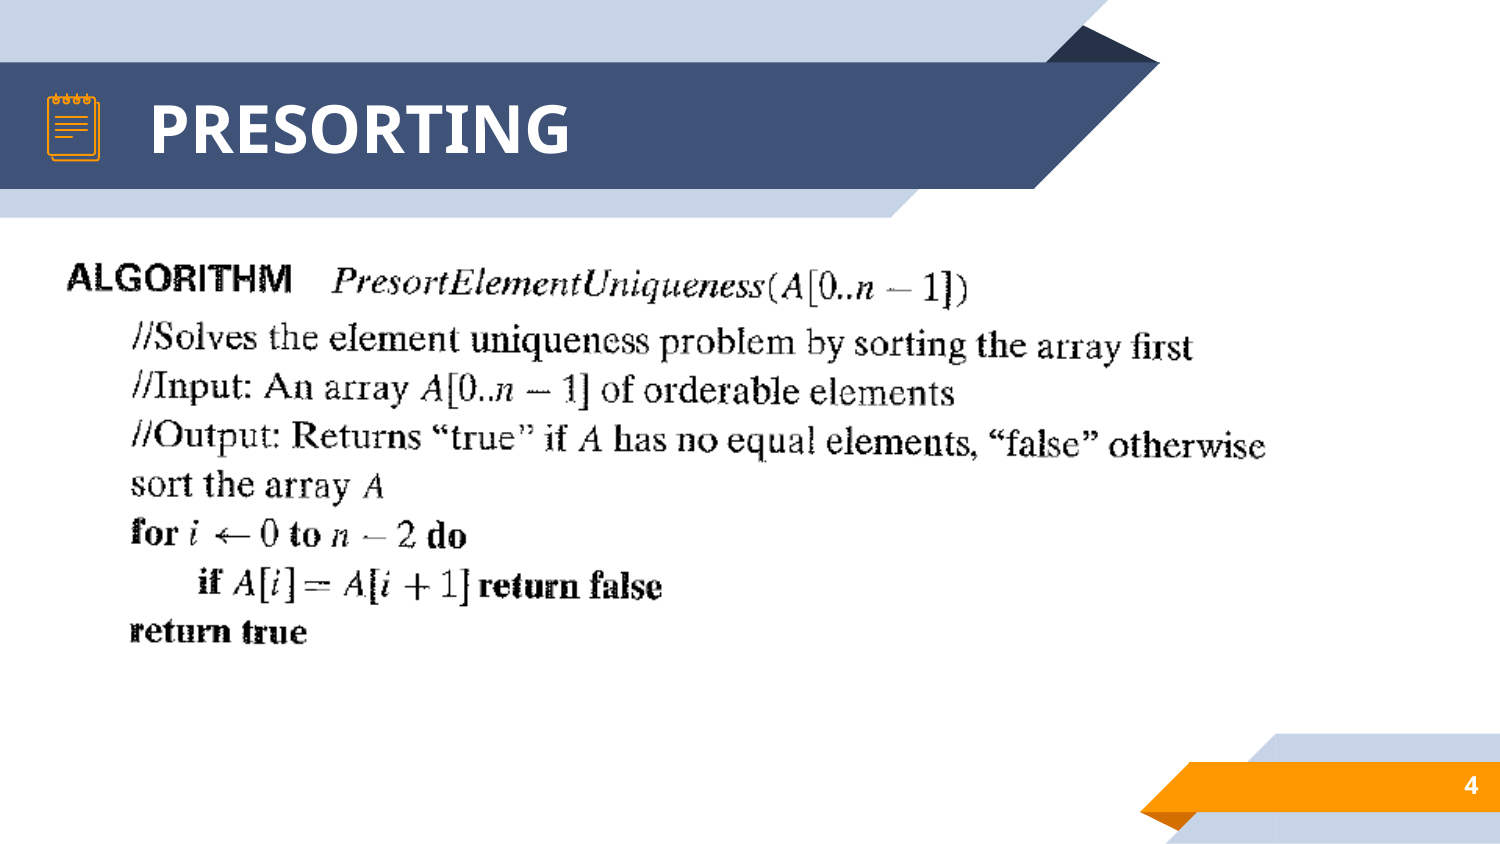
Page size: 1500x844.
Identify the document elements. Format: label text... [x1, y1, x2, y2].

title PRESORTING [133, 64, 997, 190]
slide_number 4 [1249, 760, 1494, 813]
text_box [47, 93, 100, 161]
picture [58, 243, 1296, 663]
